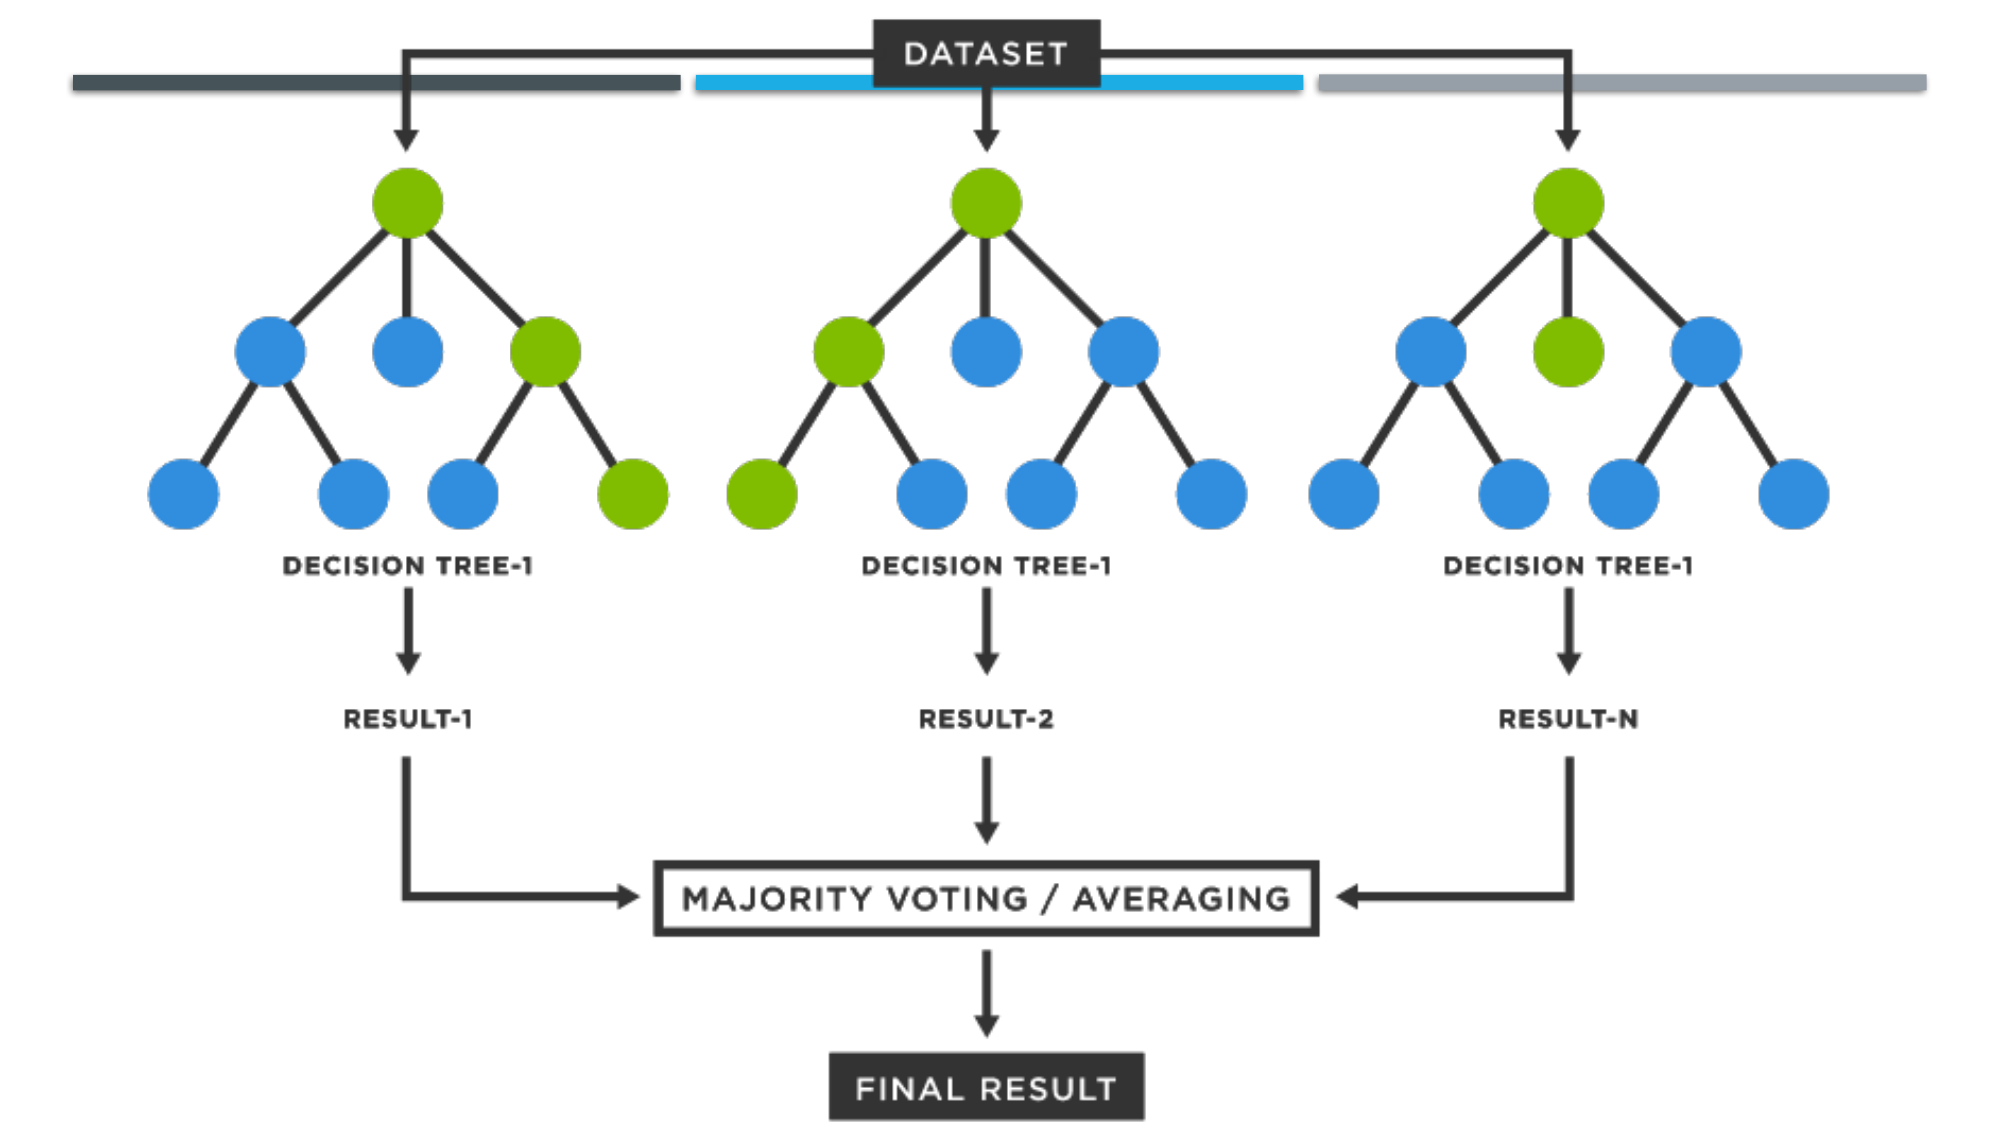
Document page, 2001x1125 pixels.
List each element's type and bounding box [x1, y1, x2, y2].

list [128, 4, 1848, 1125]
